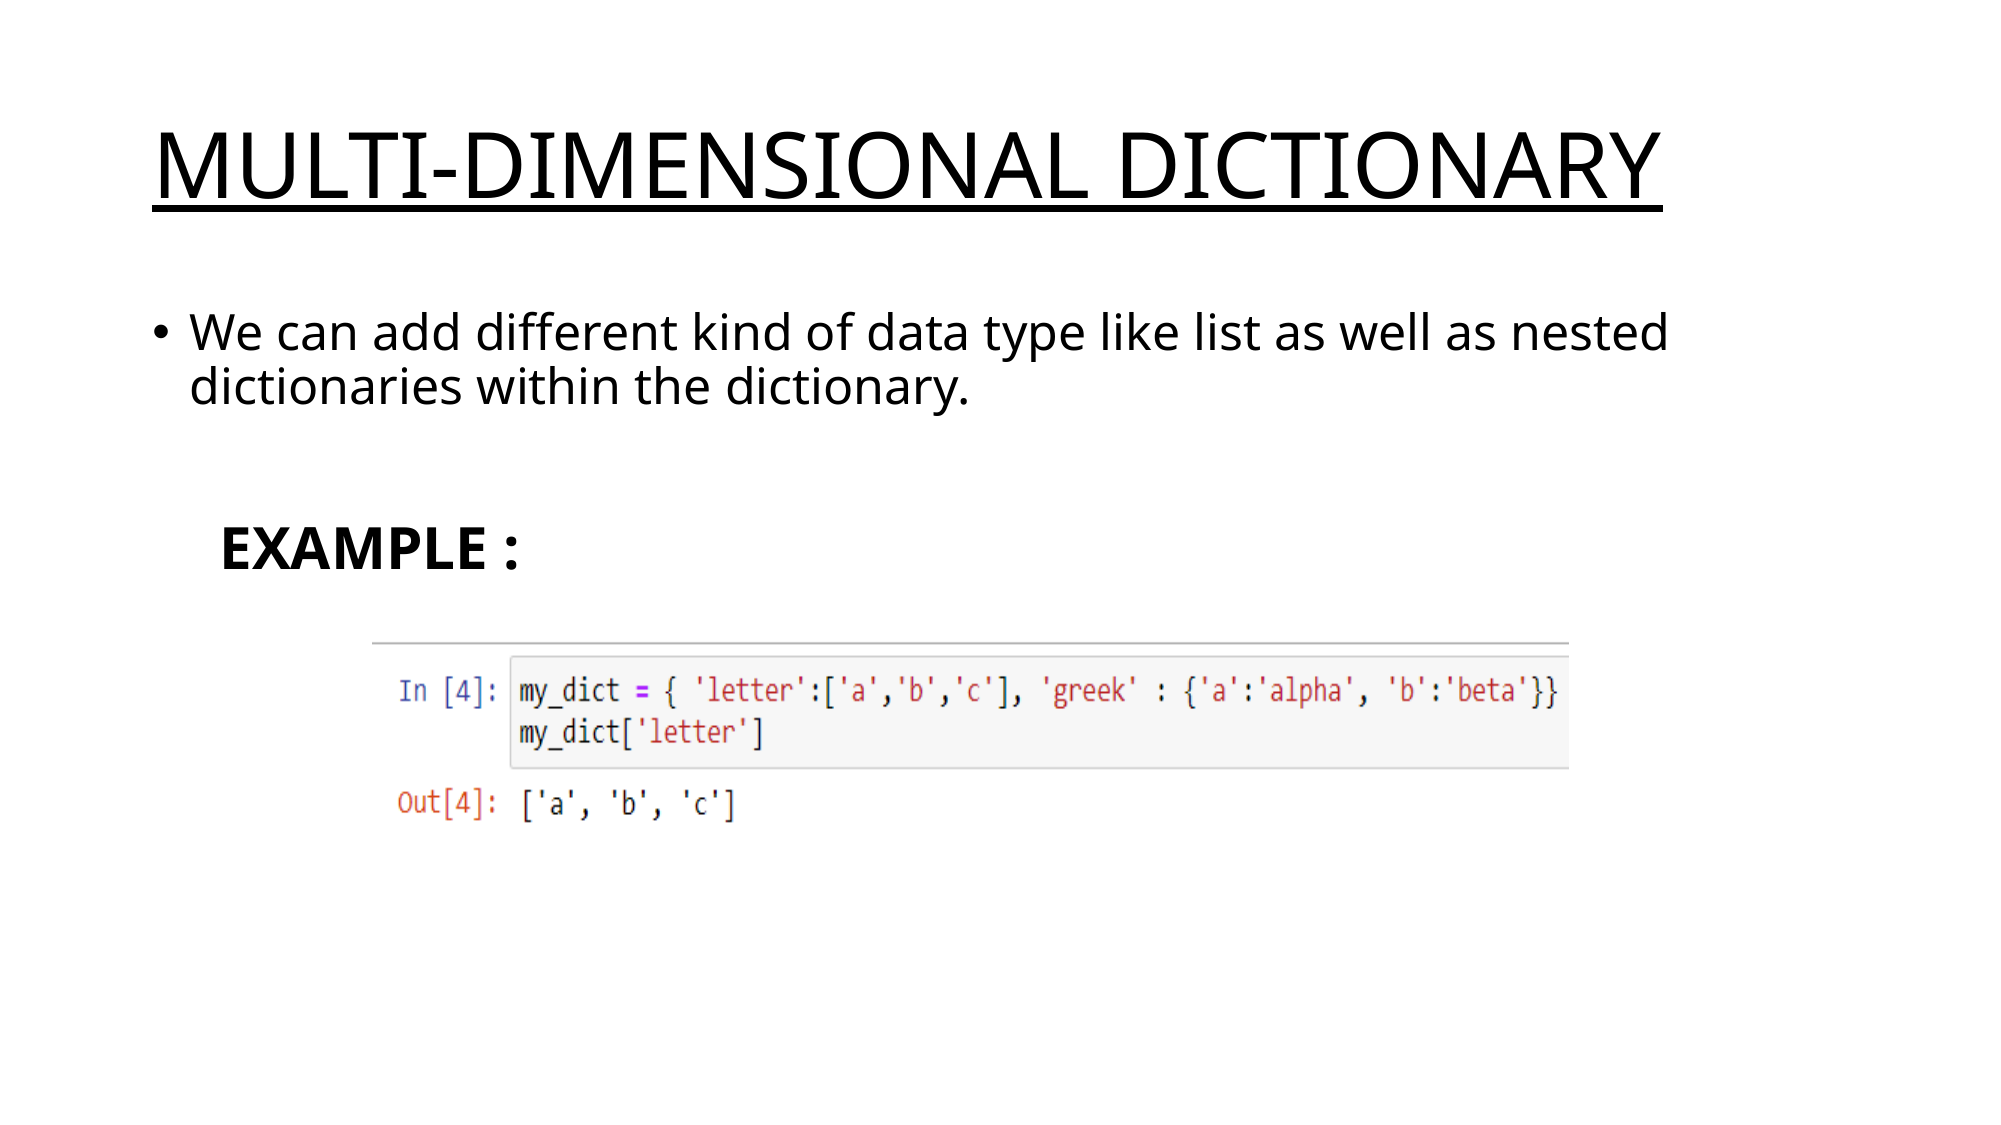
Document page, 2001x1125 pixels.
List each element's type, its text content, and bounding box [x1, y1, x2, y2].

title MULTI-DIMENSIONAL DICTIONARY [137, 59, 1863, 278]
picture [372, 639, 1569, 849]
list We can add different kind of data type like list as well as nested dictionaries within the dictionary. EXAMPLE : [137, 299, 1863, 1014]
